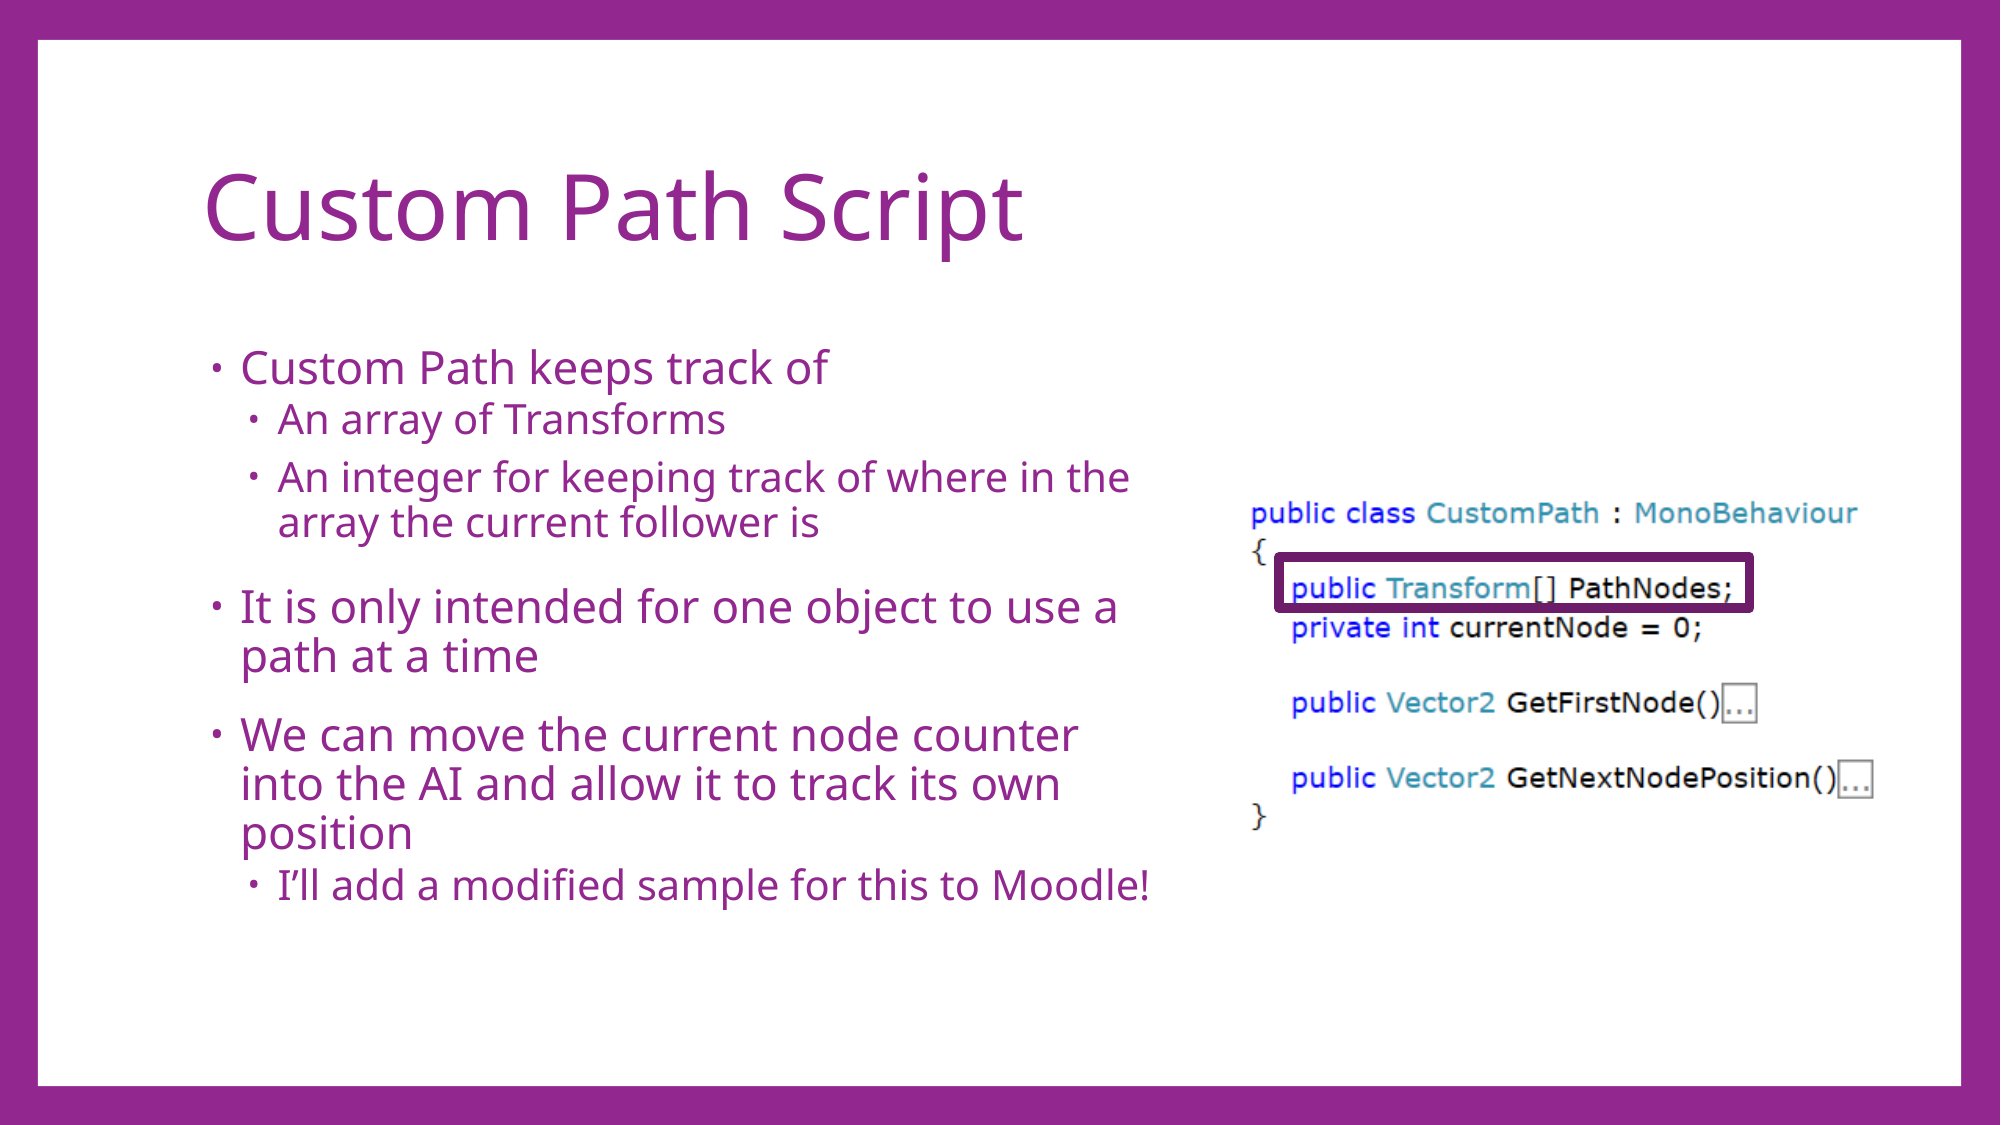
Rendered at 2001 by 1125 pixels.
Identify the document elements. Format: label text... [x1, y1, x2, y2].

list Custom Path keeps track of An array of Transforms An integer for keeping track of where in the array the current follower is It is only intended for one object to use a path at a time We can move the current node counter into the AI and allow it to track its own position I’ll add a modified sample for this to Moodle! [187, 337, 1184, 1000]
title Custom Path Script [187, 99, 1808, 323]
picture [1249, 491, 1916, 846]
